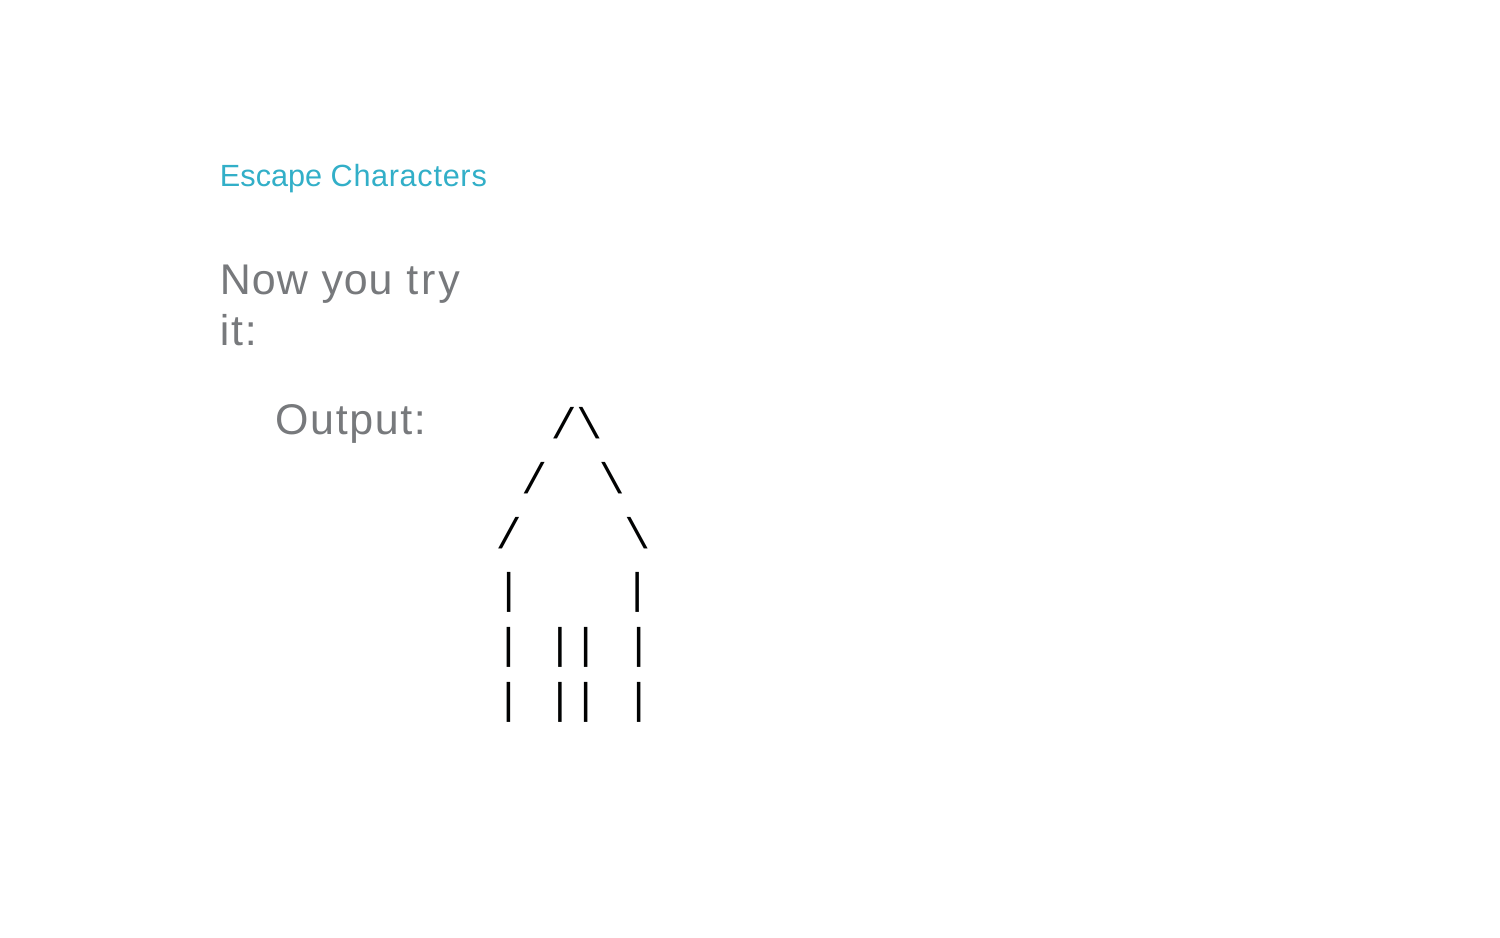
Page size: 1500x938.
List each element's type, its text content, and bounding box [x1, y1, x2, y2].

text_box Escape Characters [218, 154, 488, 193]
text_box /\ / \ [519, 389, 626, 502]
text_box | || | | || | [494, 610, 652, 723]
text_box / | [494, 500, 524, 610]
title Now you try it: Output: [218, 249, 508, 444]
text_box \ | [622, 500, 652, 610]
